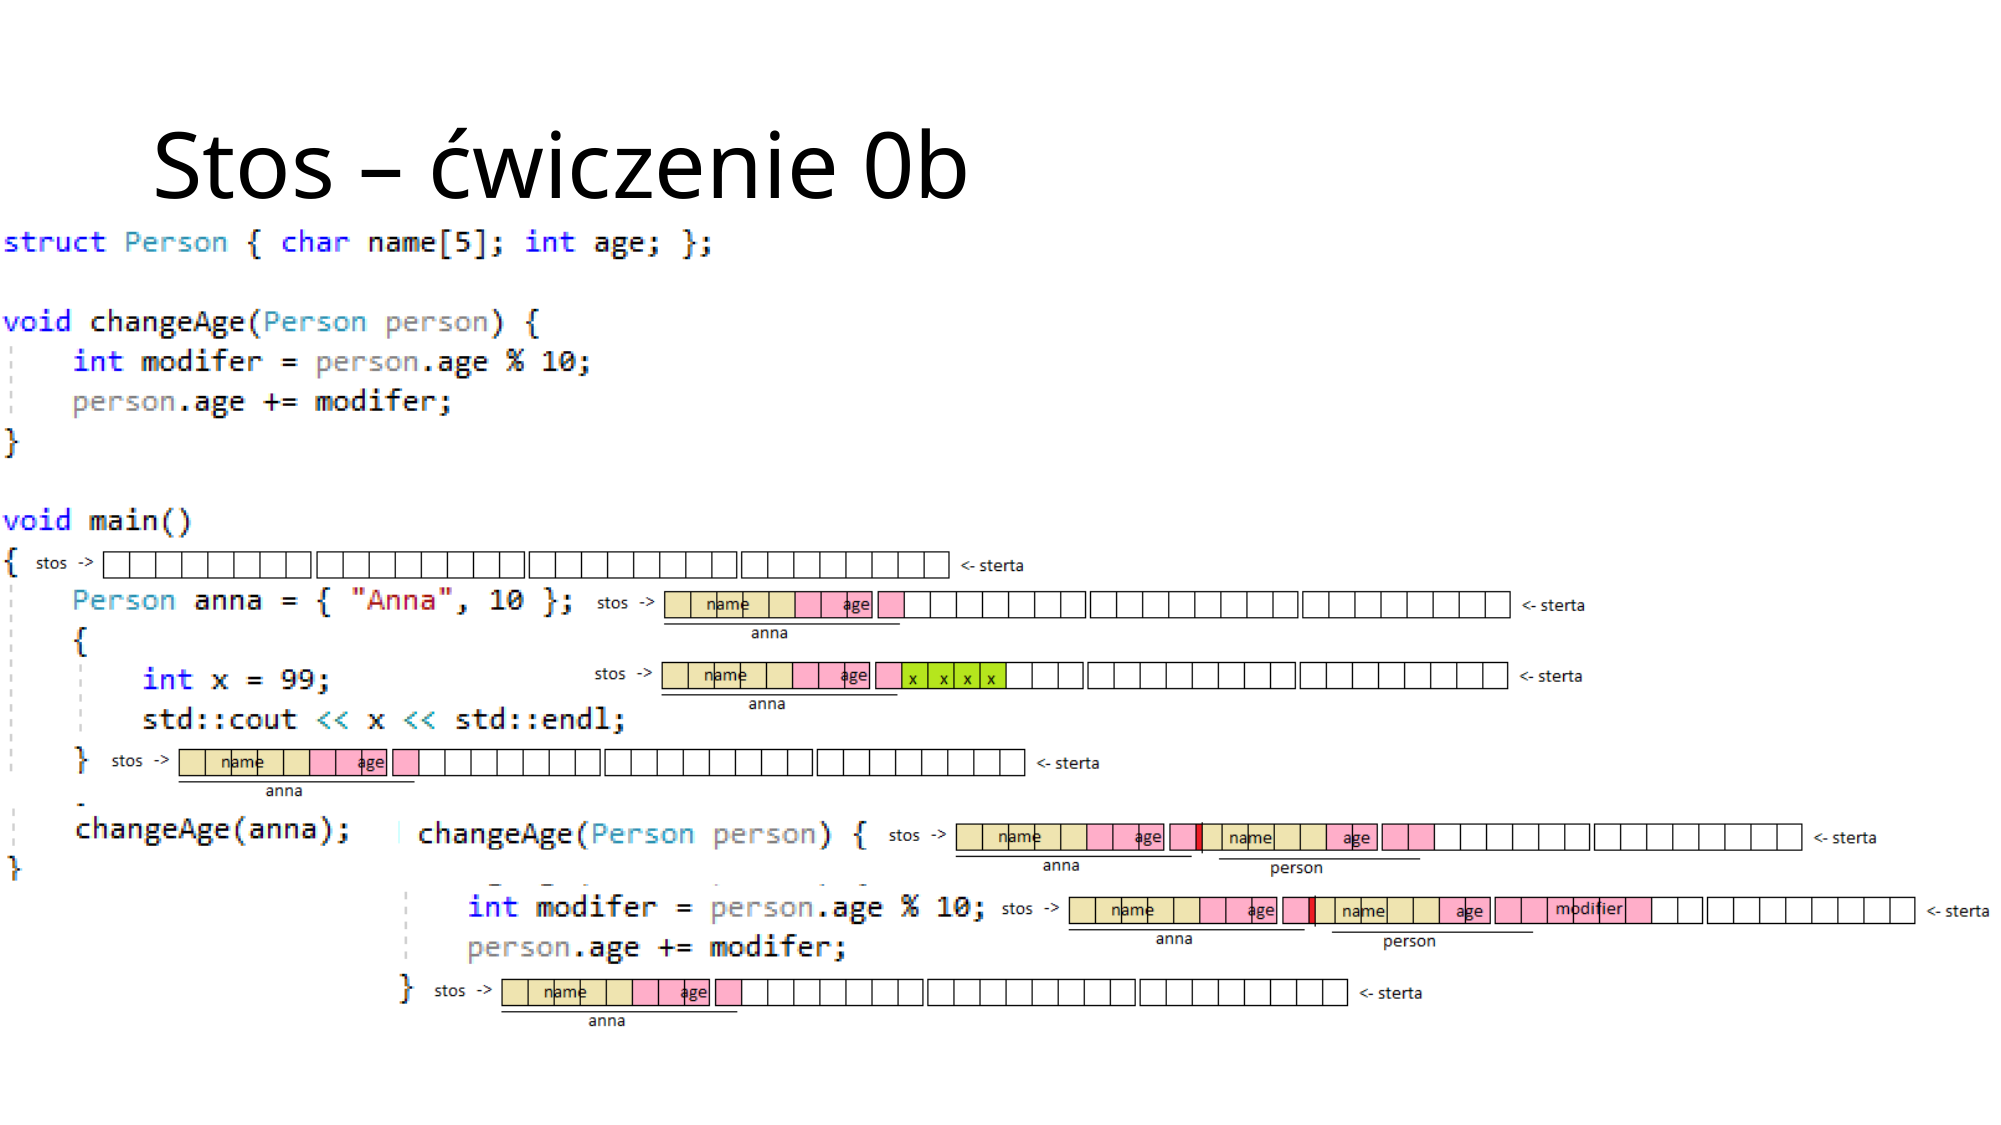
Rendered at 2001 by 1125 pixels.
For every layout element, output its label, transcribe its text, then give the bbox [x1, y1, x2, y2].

picture [0, 222, 2000, 1056]
title Stos – ćwiczenie 0b [137, 59, 1863, 222]
